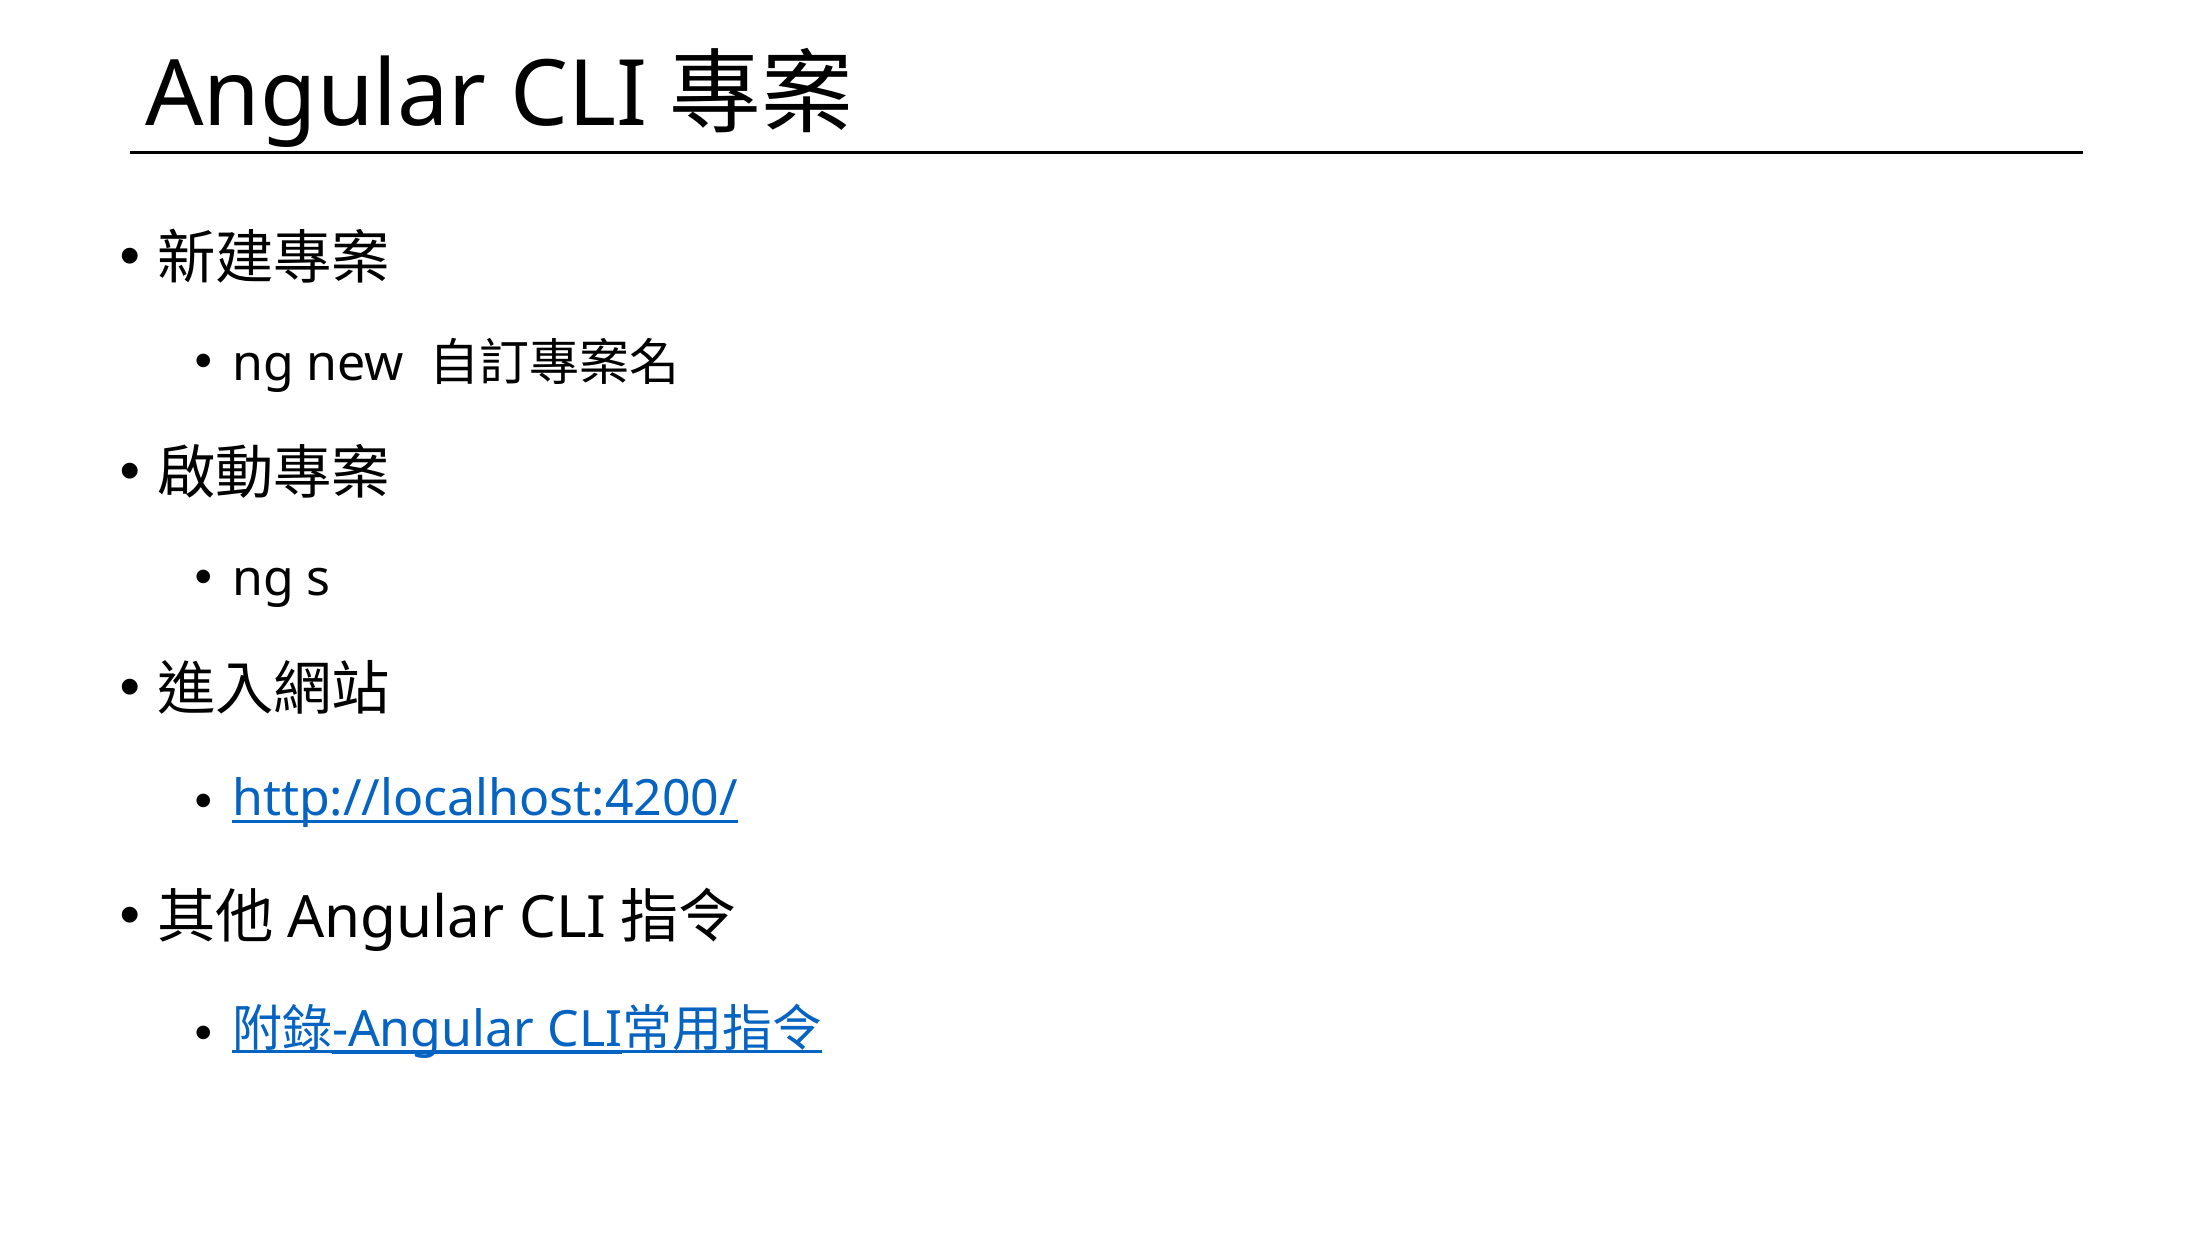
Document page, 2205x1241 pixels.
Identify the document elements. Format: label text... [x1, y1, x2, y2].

title Angular CLI專案 [130, 3, 2084, 166]
list 新建專案 ng new 自訂專案名 啟動專案 ng s 進入網站 http://localhost:4200/ 其他Angular CLI指令 附錄-Angular CLI常用指令 [29, 177, 2185, 1241]
